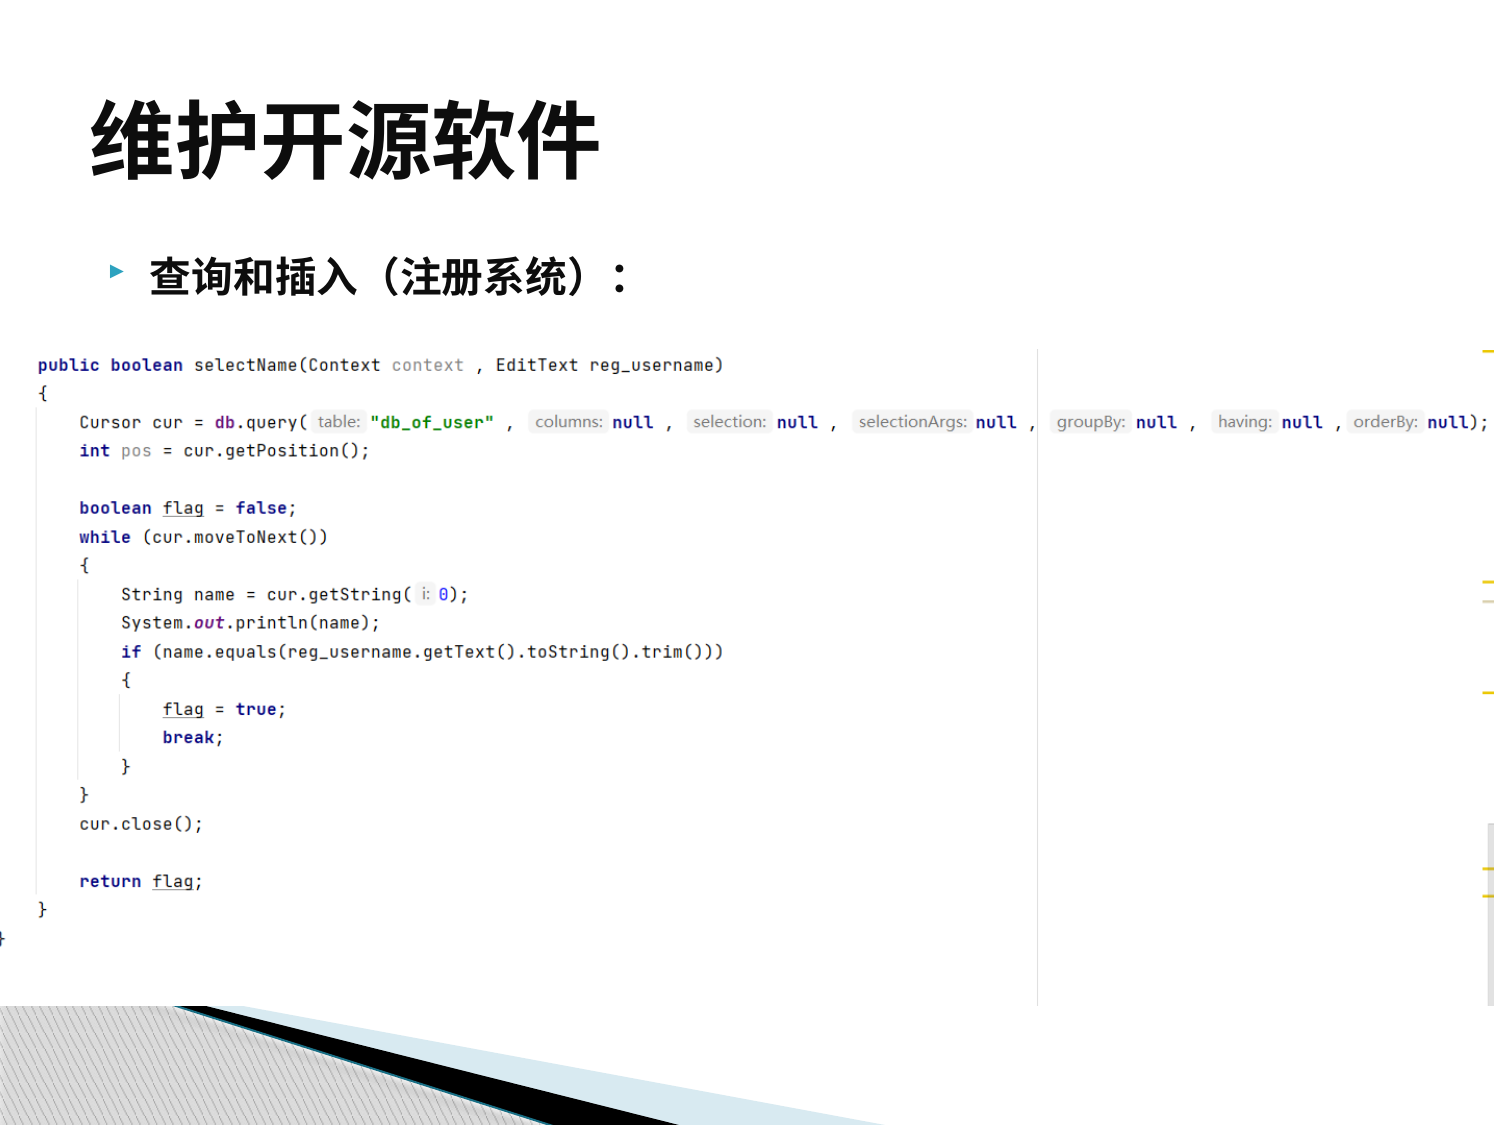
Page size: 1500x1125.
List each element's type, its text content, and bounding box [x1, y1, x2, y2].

list 查询和插入（注册系统）： [75, 243, 1425, 349]
picture [0, 349, 1495, 1006]
title 维护开源软件 [75, 45, 1425, 233]
